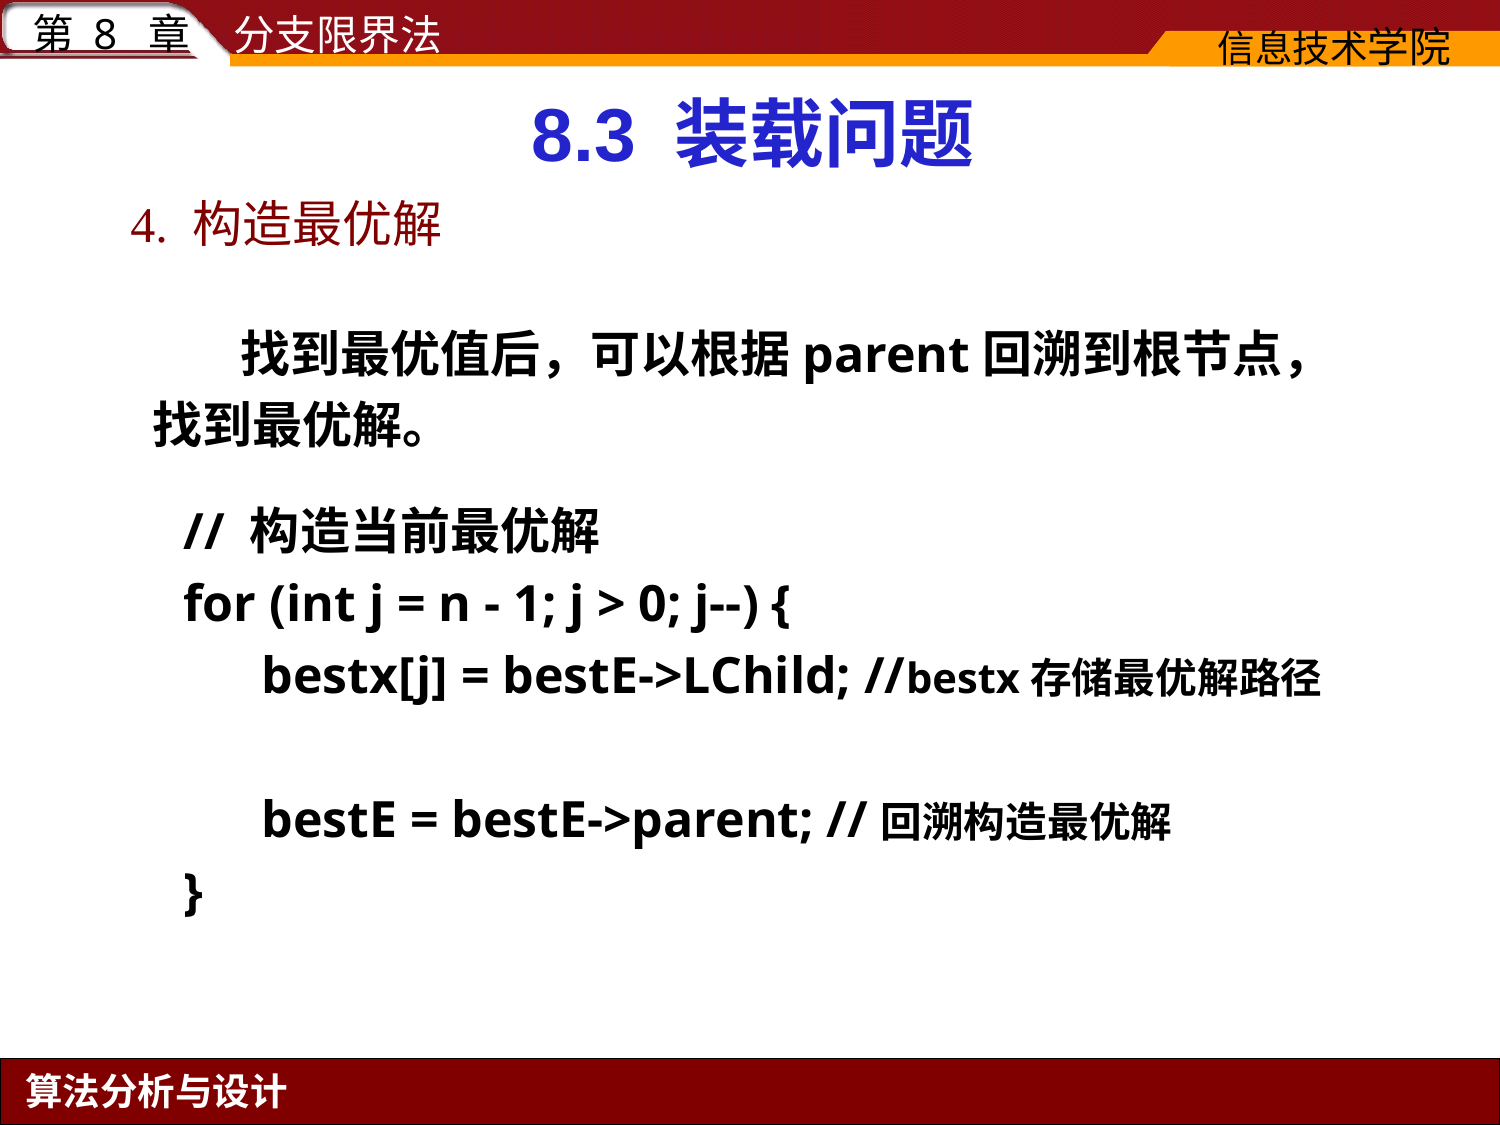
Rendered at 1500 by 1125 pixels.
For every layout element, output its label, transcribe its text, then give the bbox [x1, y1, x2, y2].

text_box 找到最优值后，可以根据parent回溯到根节点，找到最优解。 [137, 302, 1375, 462]
picture [0, 0, 1500, 59]
text_box // 构造当前最优解 for (int j = n - 1; j > 0; j--) { bestx[j] = bestE->LChild; //bestx存储最优解路径 bestE = bestE->parent; //回溯构造最优解 } [168, 479, 1447, 927]
text_box 4. 构造最优解 [115, 184, 666, 260]
title 8.3 装载问题 [115, 78, 1391, 185]
